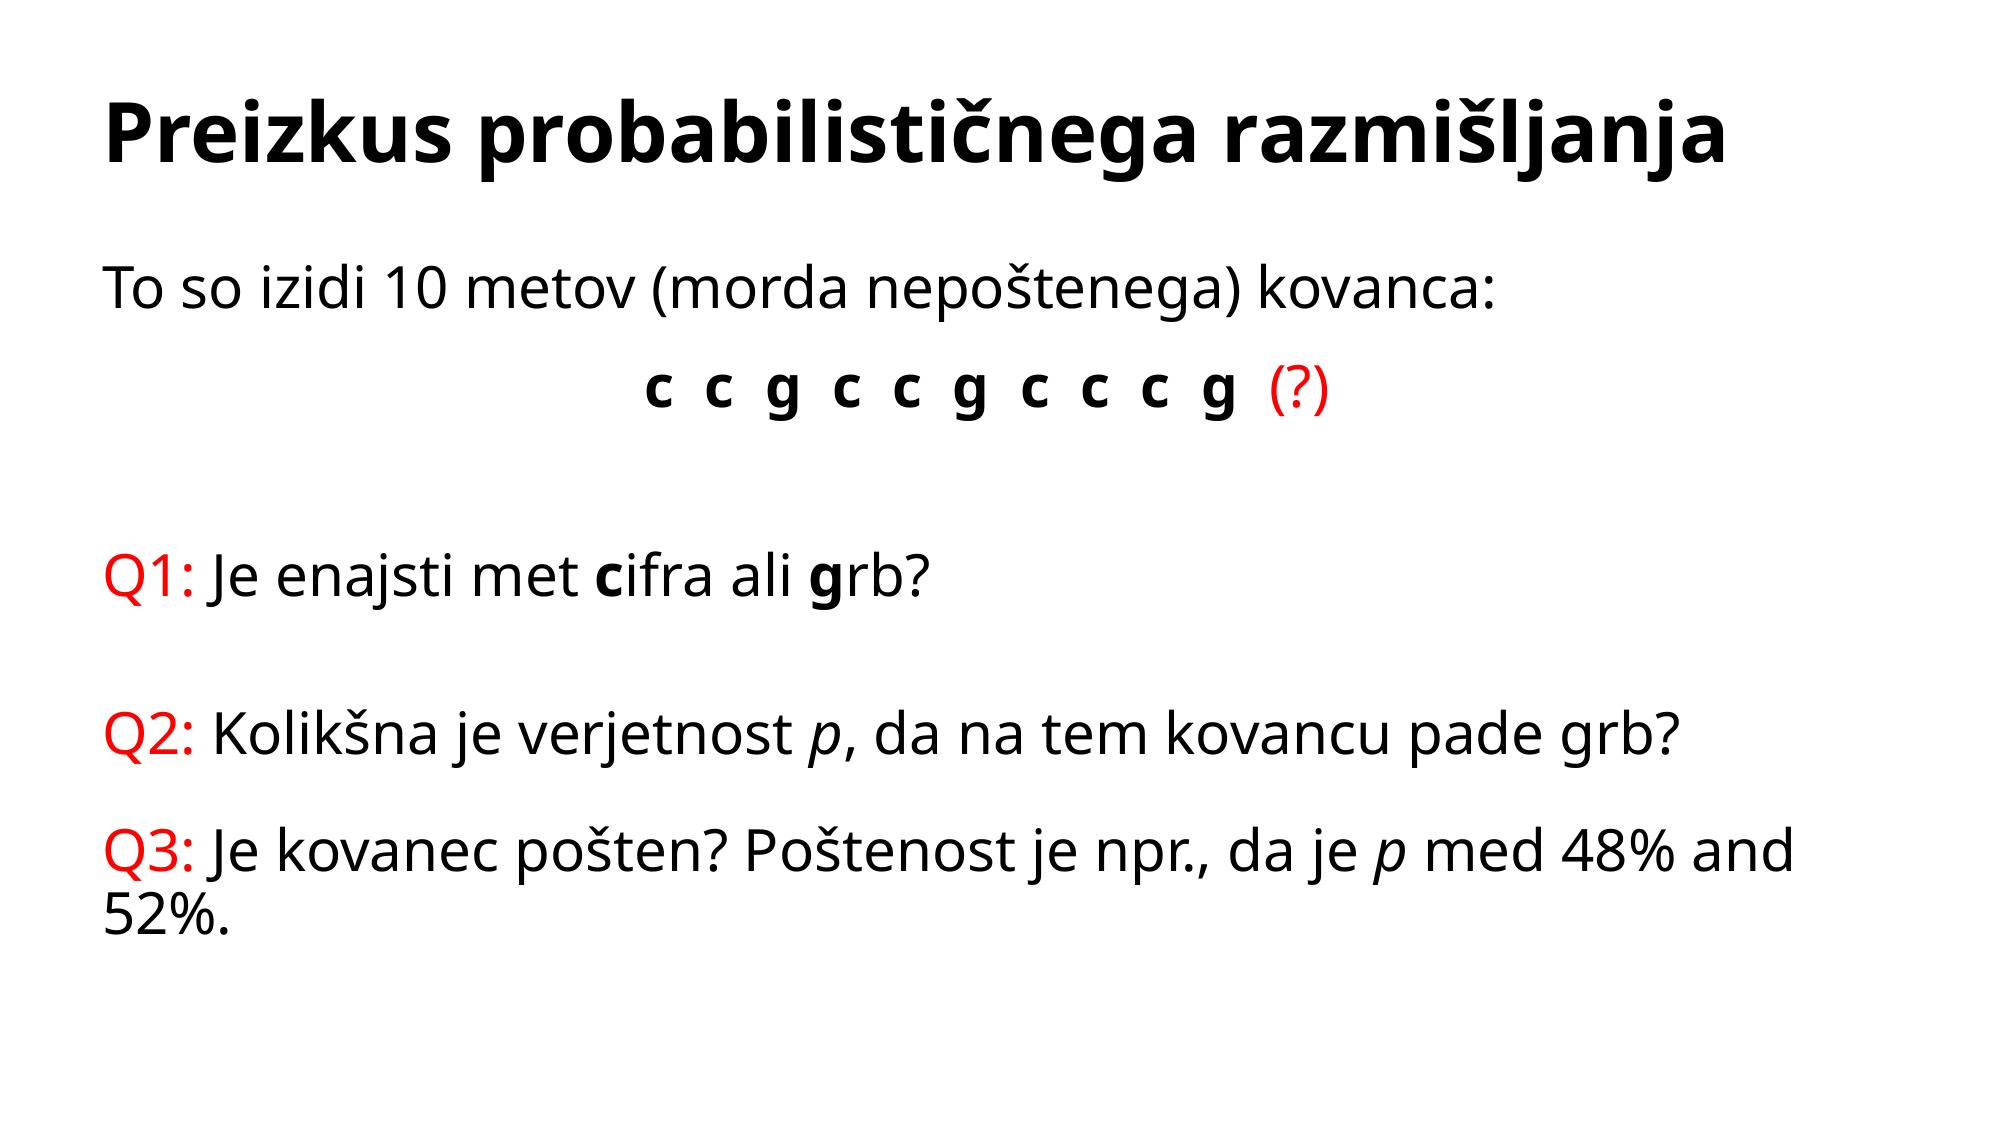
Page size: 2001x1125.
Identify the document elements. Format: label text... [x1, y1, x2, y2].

text_box To so izidi 10 metov (morda nepoštenega) kovanca: c c g c c g c c c g (?) Q1: Je enajsti met cifra ali grb? [87, 518, 1902, 617]
text_box Q2: Kolikšna je verjetnost p, da na tem kovancu pade grb? [87, 676, 1902, 775]
text_box Q3: Je kovanec pošten? Poštenost je npr., da je p med 48% and 52%. [87, 856, 1902, 955]
title Preizkus probabilističnega razmišljanja [87, 89, 1833, 188]
